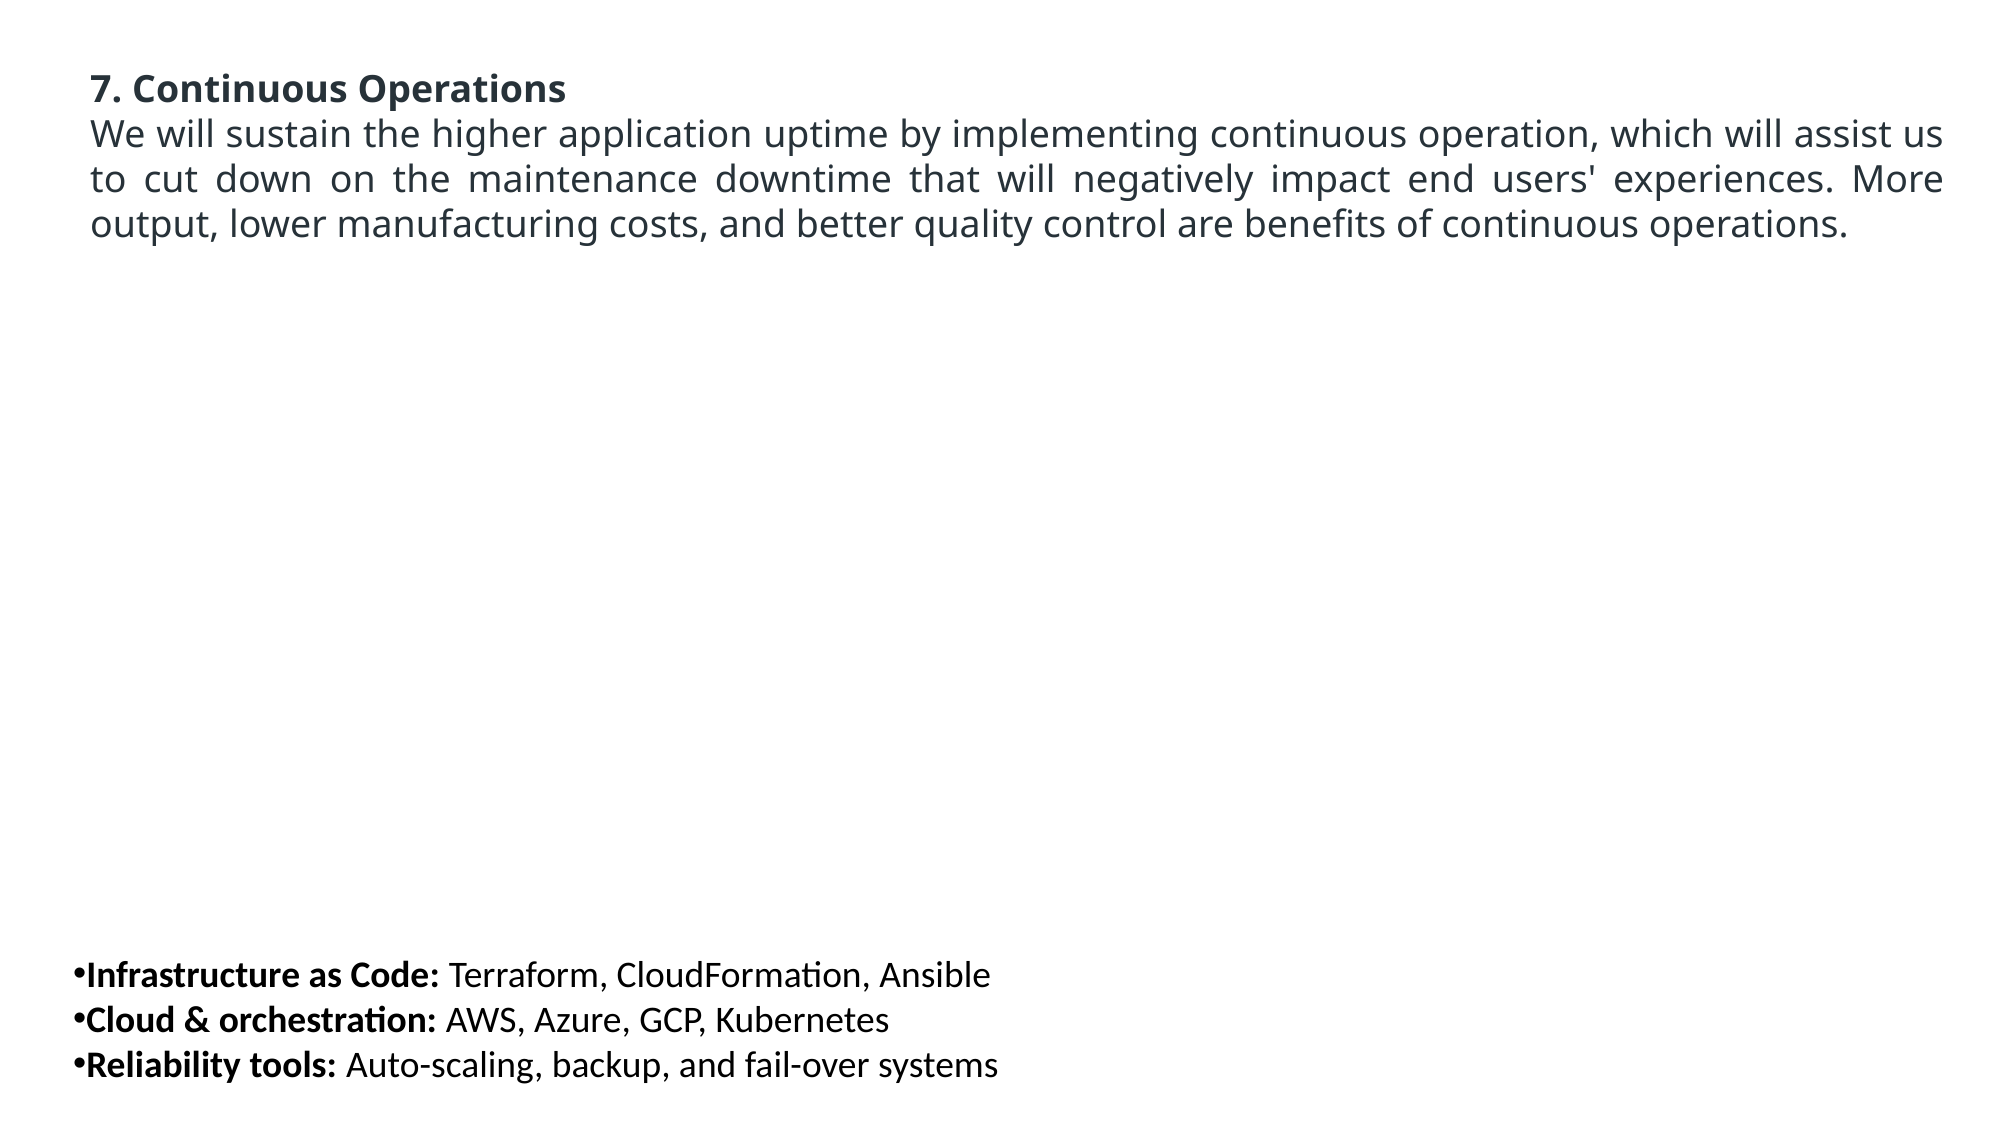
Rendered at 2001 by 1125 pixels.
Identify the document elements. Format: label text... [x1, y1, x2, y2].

text_box 7. Continuous Operations We will sustain the higher application uptime by implementing continuous operation, which will assist us to cut down on the maintenance downtime that will negatively impact end users' experiences. More output, lower manufacturing costs, and better quality control are benefits of continuous operations. [75, 57, 1961, 253]
text_box Infrastructure as Code: Terraform, CloudFormation, Ansible Cloud & orchestration: AWS, Azure, GCP, Kubernetes Reliability tools: Auto-scaling, backup, and fail-over systems [58, 943, 1914, 1093]
